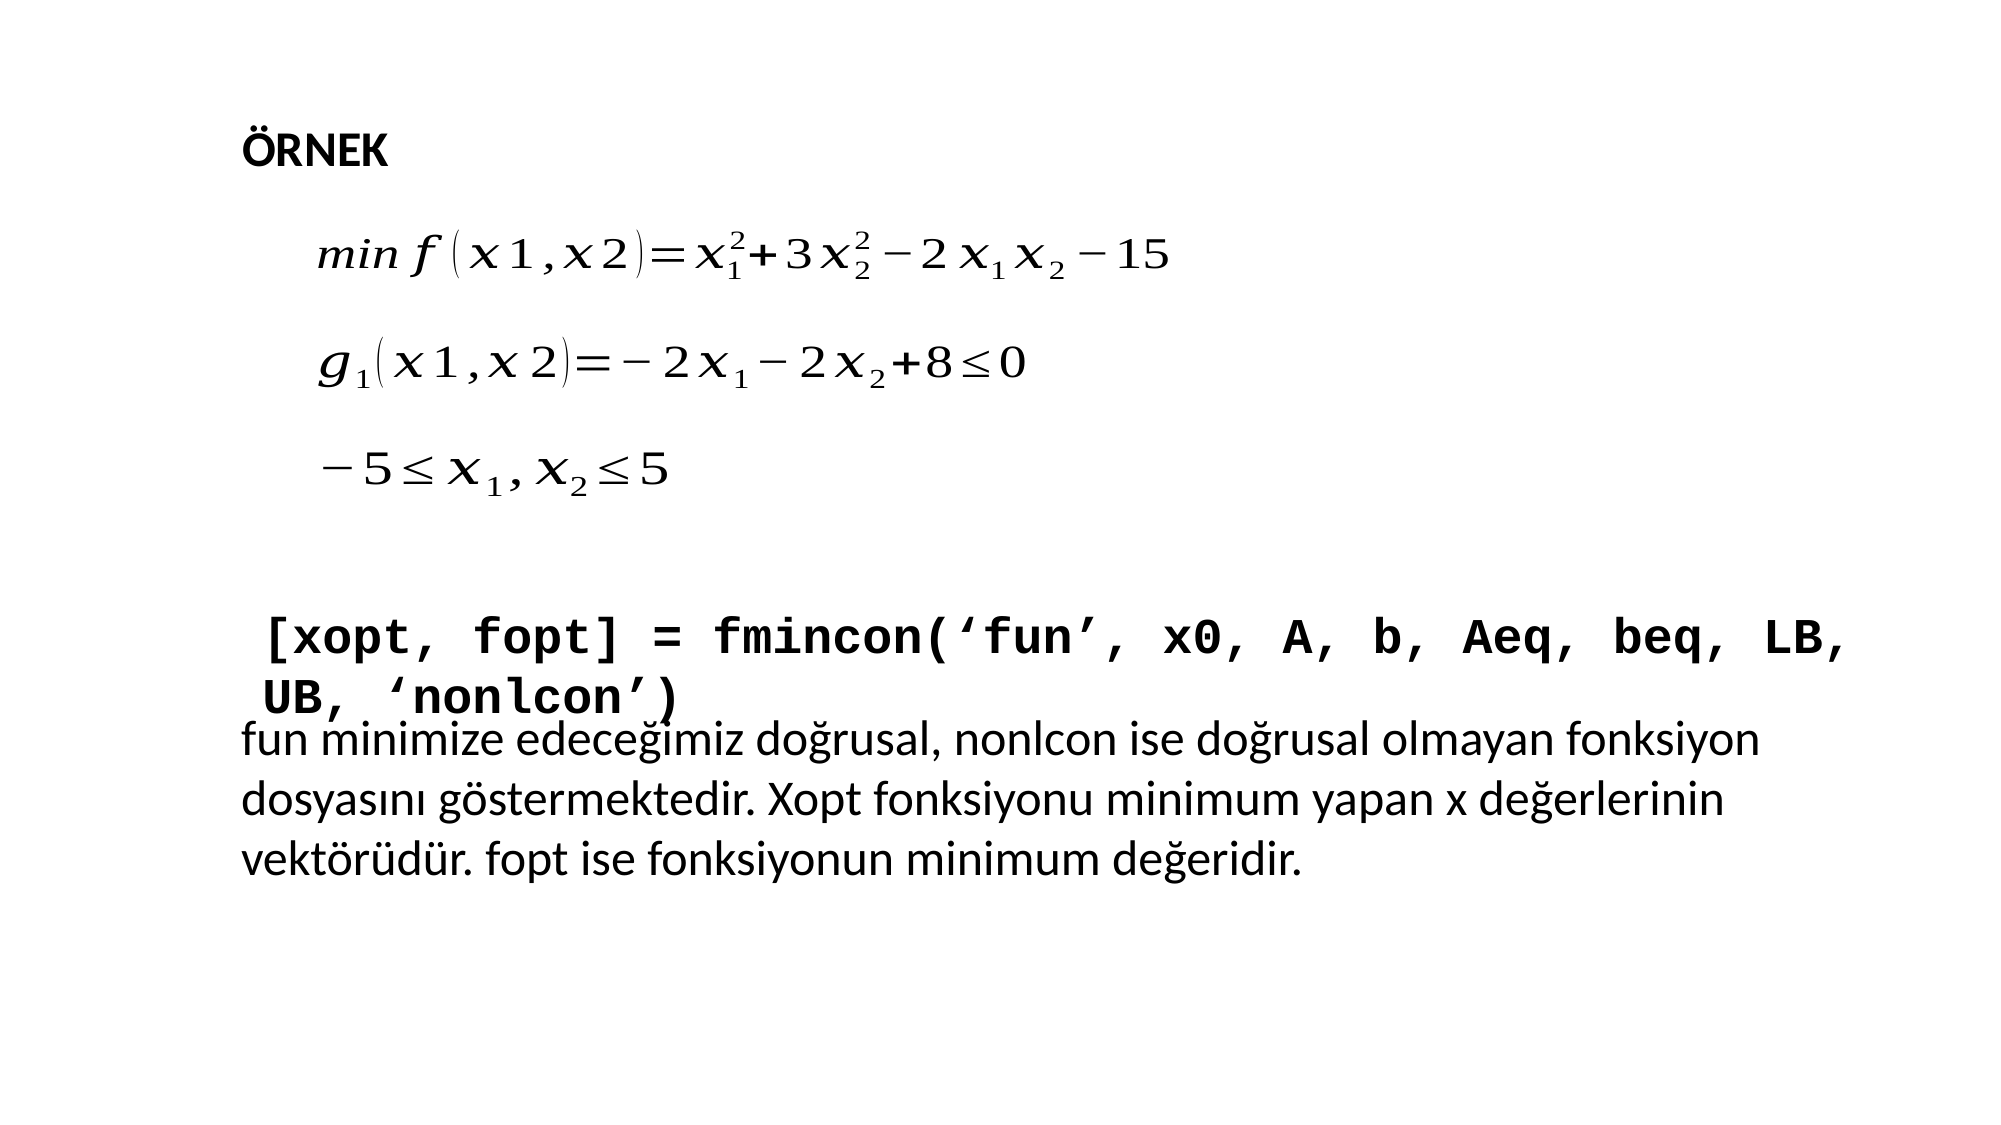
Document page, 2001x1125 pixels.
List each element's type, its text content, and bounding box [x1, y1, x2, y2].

text_box [xopt, fopt] = fmincon(‘fun’, x0, A, b, Aeq, beq, LB, UB, ‘nonlcon’) [247, 596, 1916, 697]
text_box ÖRNEK [227, 108, 404, 184]
text_box fun minimize edeceğimiz doğrusal, nonlcon ise doğrusal olmayan fonksiyon dosyasını göstermektedir. Xopt fonksiyonu minimum yapan x değerlerinin vektörüdür. fopt ise fonksiyonun minimum değeridir. [226, 697, 1948, 953]
